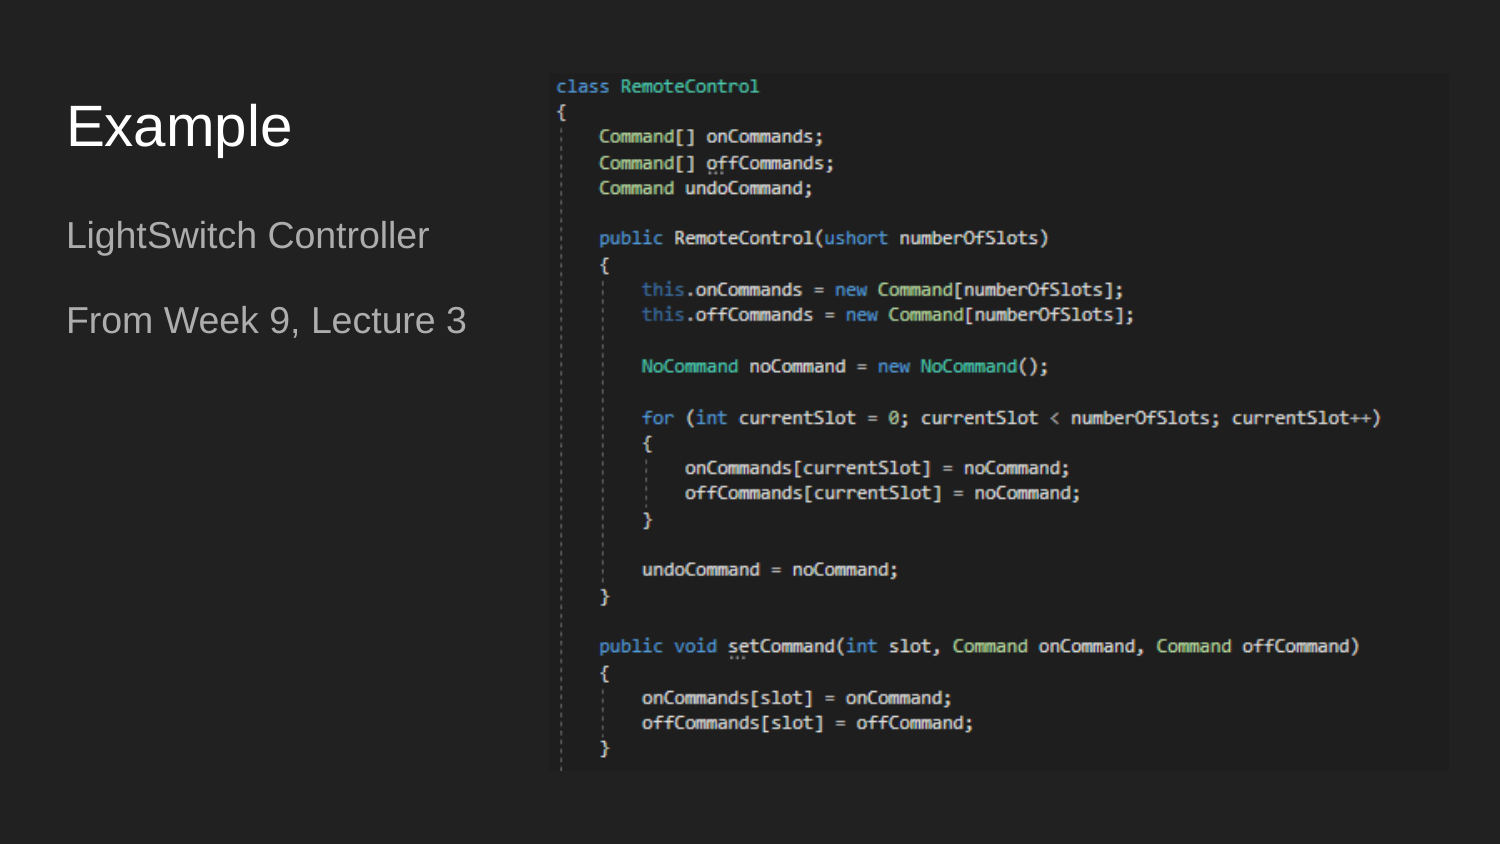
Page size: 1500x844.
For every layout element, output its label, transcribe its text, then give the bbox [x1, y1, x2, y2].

list LightSwitch Controller From Week 9, Lecture 3 [51, 189, 544, 750]
picture [549, 72, 1450, 771]
title Example [51, 72, 548, 167]
